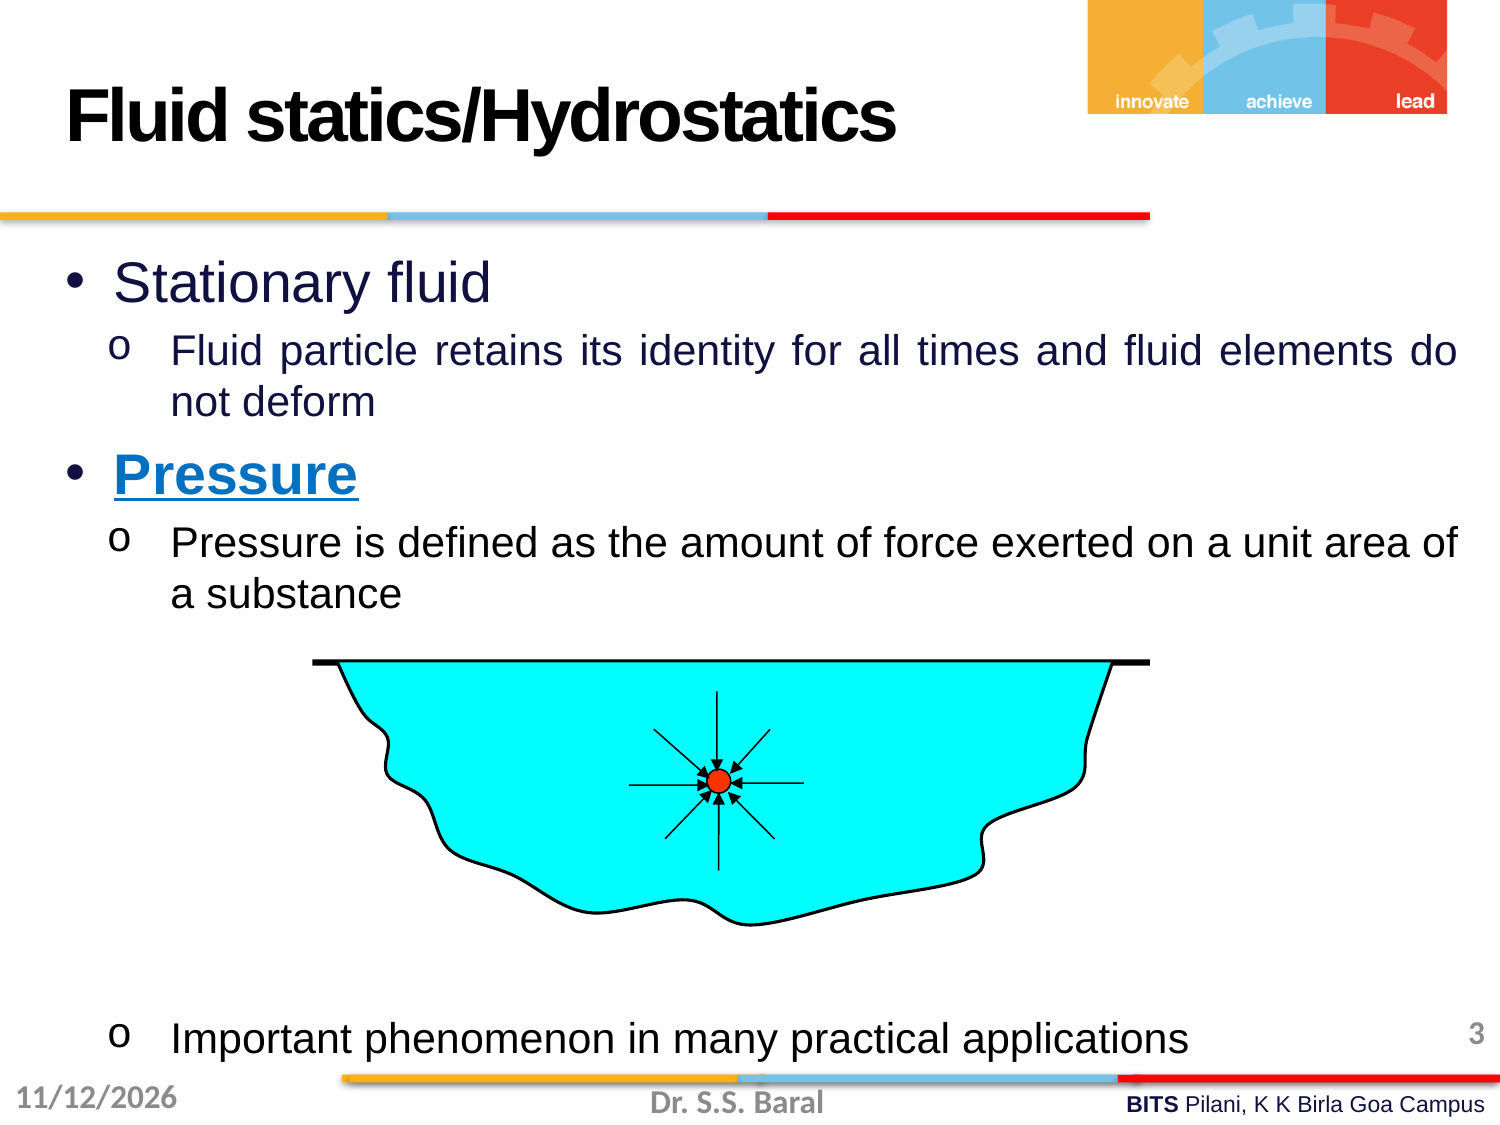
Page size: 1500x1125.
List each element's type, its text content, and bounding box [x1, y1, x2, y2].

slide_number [0, 1065, 350, 1125]
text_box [312, 662, 1151, 926]
list Fluid statics/Hydrostatics [50, 24, 1088, 213]
picture [1087, 0, 1448, 114]
slide_number 3 [1400, 999, 1500, 1063]
footer Dr. S.S. Baral [587, 1074, 888, 1125]
list Stationary fluid Fluid particle retains its identity for all times and fluid elements do not deform Pressure Pressure is defined as the amount of force exerted on a unit area of a substance Important phenomenon in many practical applications [50, 237, 1475, 1075]
